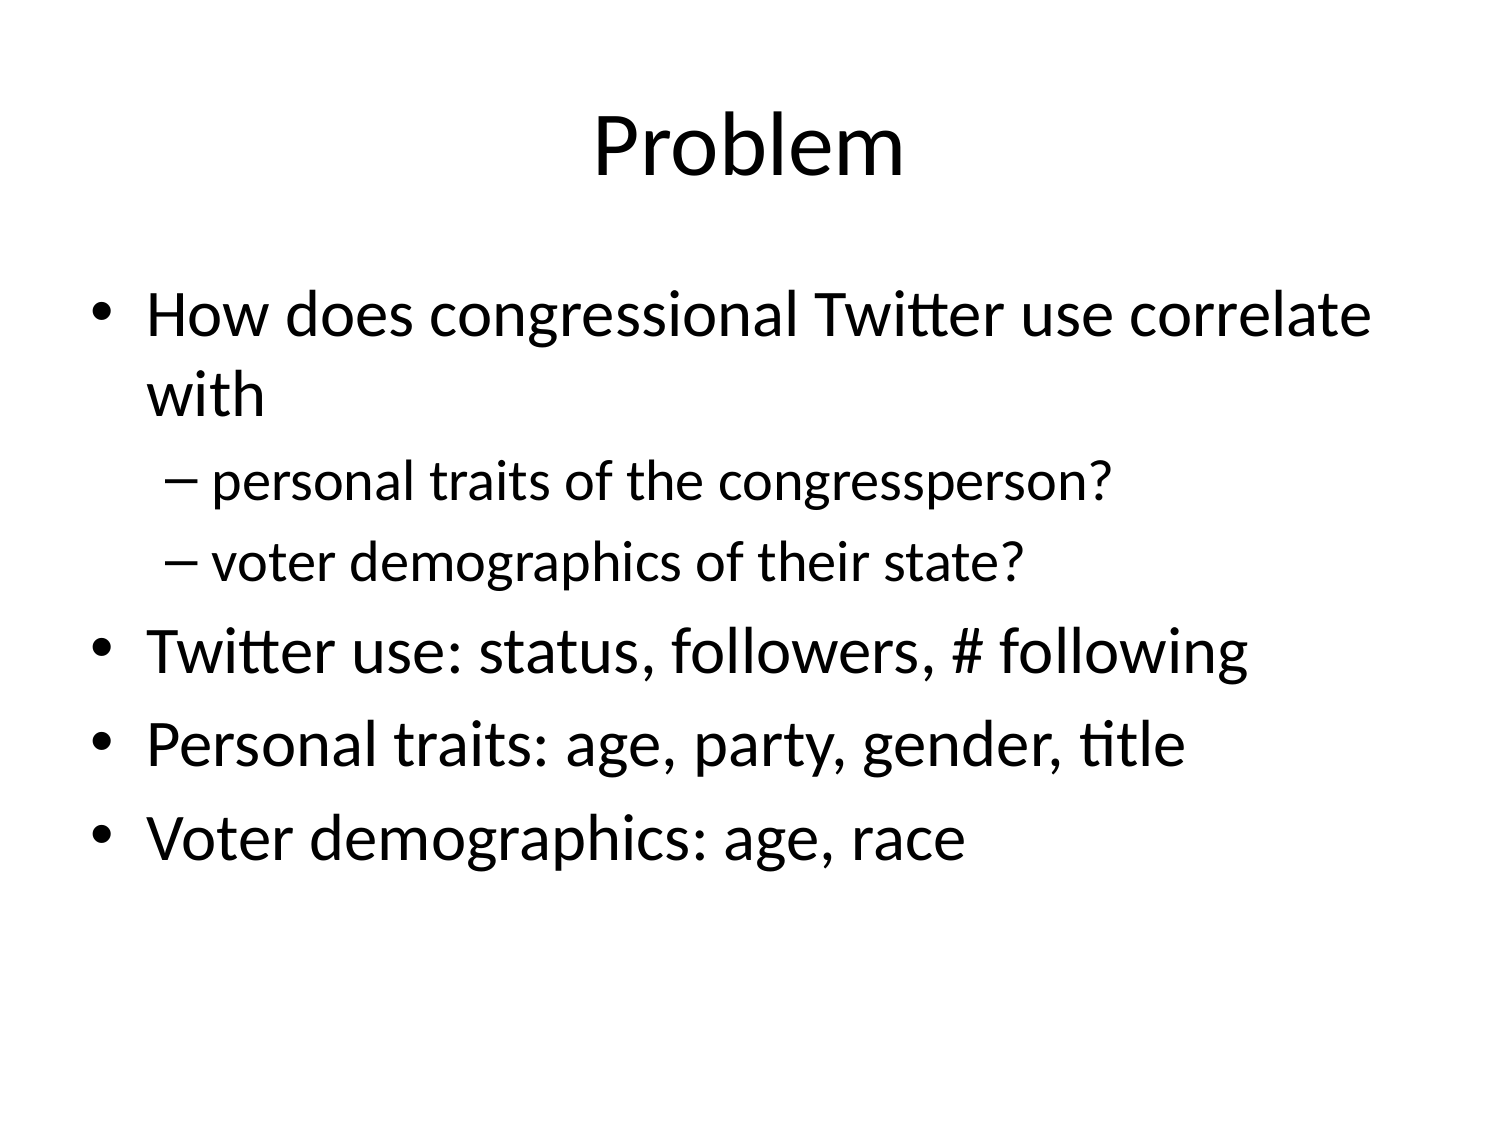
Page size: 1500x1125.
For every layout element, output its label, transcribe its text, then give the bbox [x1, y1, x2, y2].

title Problem [75, 45, 1425, 233]
list How does congressional Twitter use correlate with personal traits of the congressperson? voter demographics of their state? Twitter use: status, followers, # following Personal traits: age, party, gender, title Voter demographics: age, race [75, 262, 1425, 1005]
